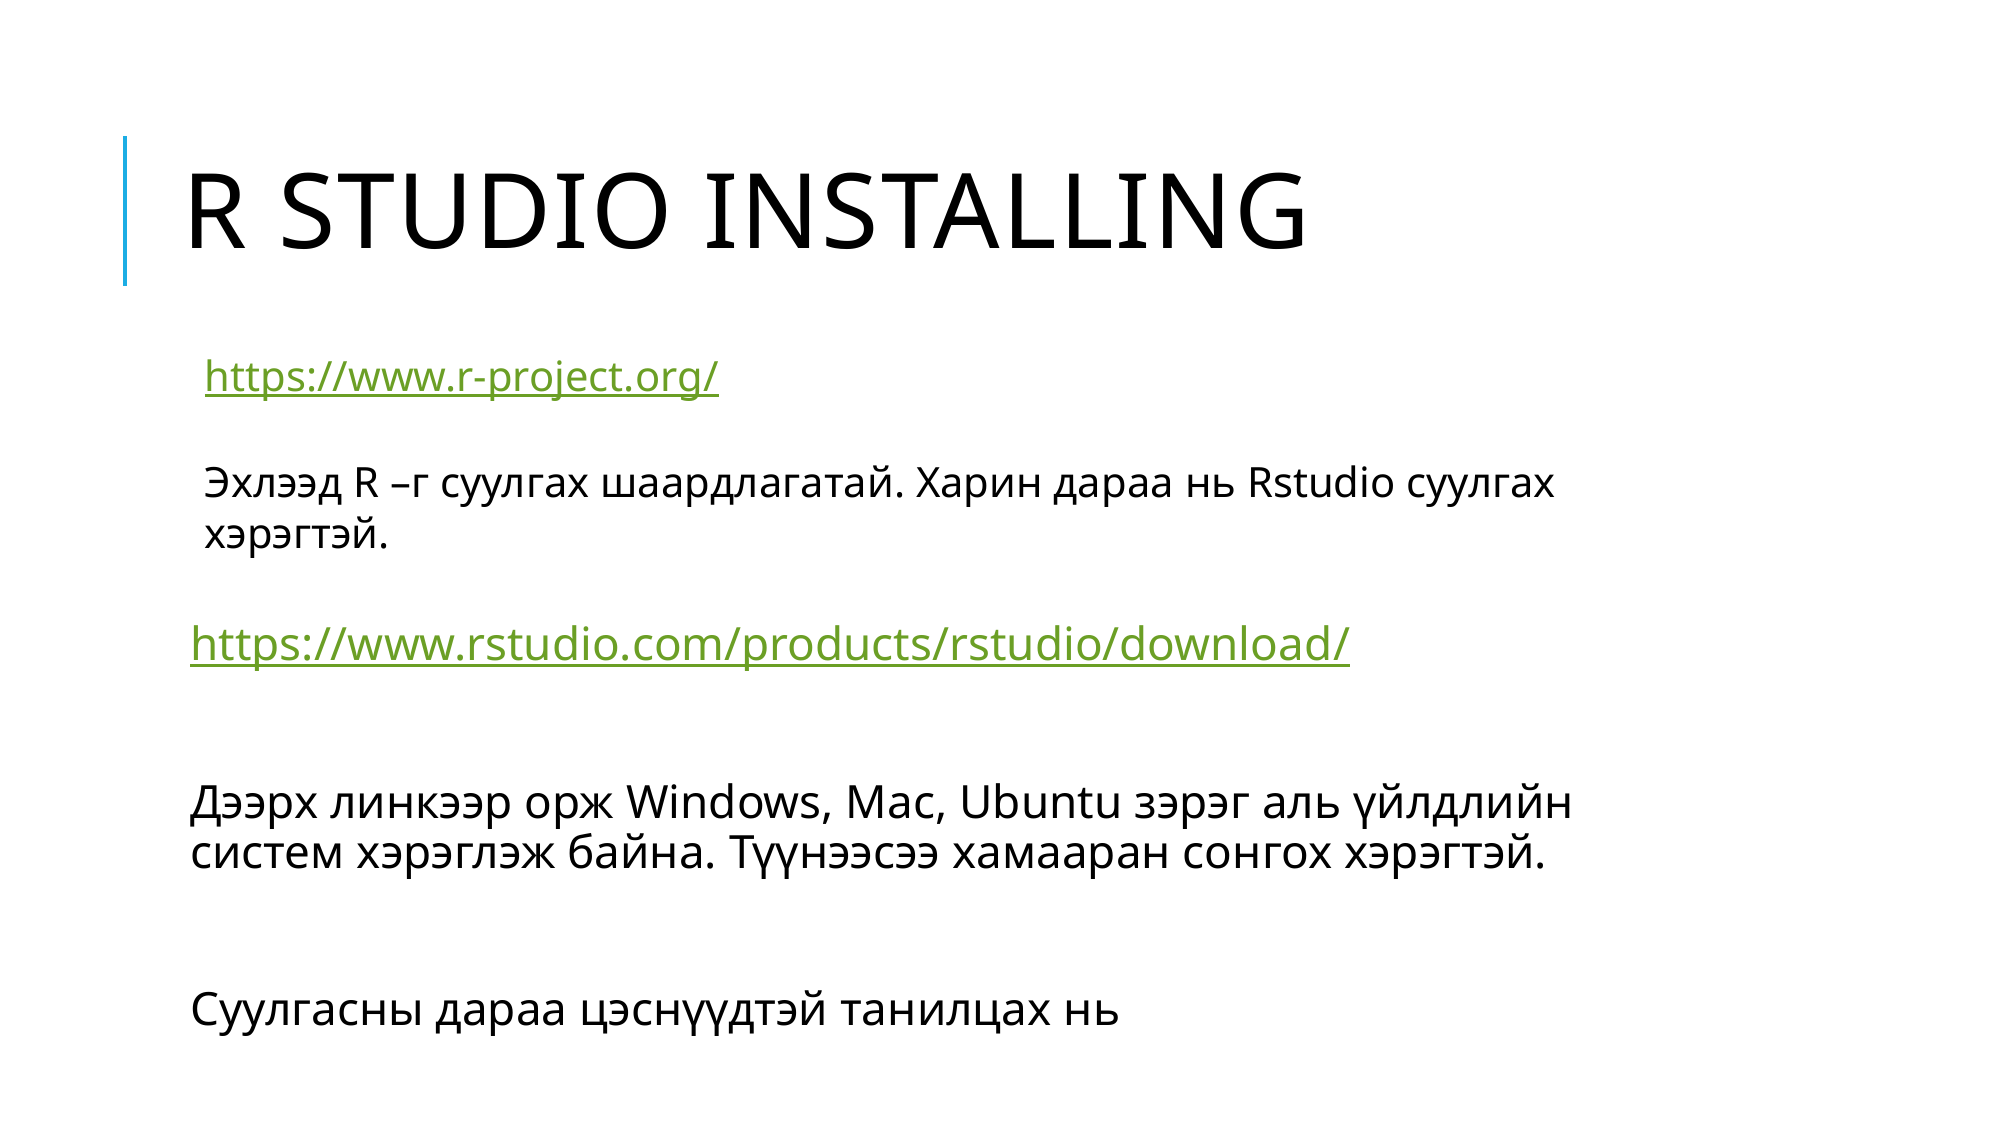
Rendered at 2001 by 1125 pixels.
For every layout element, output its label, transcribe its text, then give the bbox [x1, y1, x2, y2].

text_box https://www.r-project.org/ Эхлээд R –г суулгах шаардлагатай. Харин дараа нь Rstudio суулгах хэрэгтэй. [190, 341, 1582, 564]
list https://www.rstudio.com/products/rstudio/download/ Дээрх линкээр орж Windows, Mac, Ubuntu зэрэг аль үйлдлийн систем хэрэглэж байна. Түүнээсээ хамааран сонгох хэрэгтэй. Суулгасны дараа цэснүүдтэй танилцах нь [168, 607, 1673, 686]
title R studio installing [168, 96, 1763, 342]
